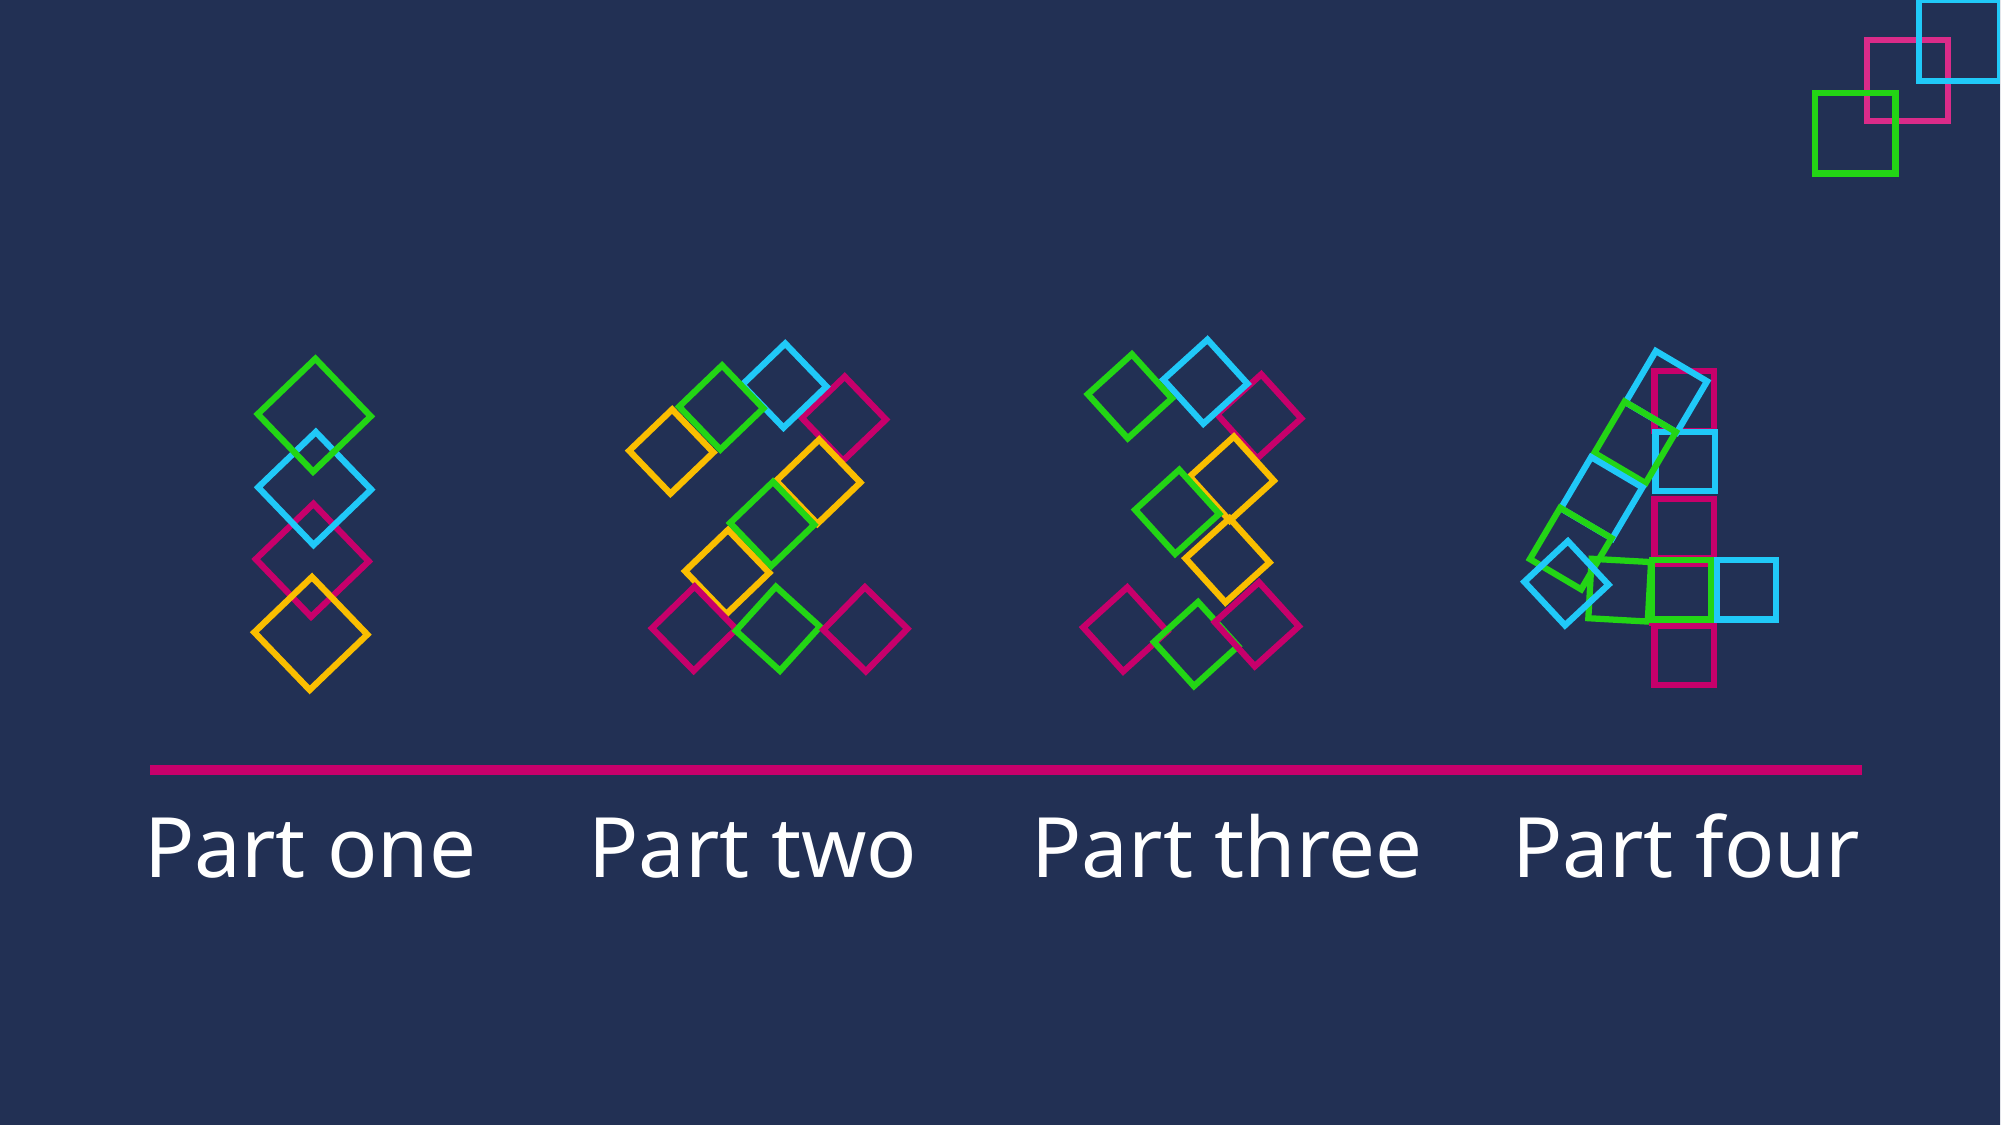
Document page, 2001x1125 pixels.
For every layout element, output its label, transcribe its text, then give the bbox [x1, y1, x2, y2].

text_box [620, 370, 934, 694]
text_box Part one [129, 786, 573, 902]
text_box Part two [573, 786, 1016, 902]
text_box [1035, 359, 1338, 674]
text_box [195, 406, 430, 642]
text_box Part three [1016, 786, 1497, 902]
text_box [1528, 400, 1799, 668]
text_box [1814, 0, 2000, 174]
text_box Part four [1497, 786, 1980, 902]
